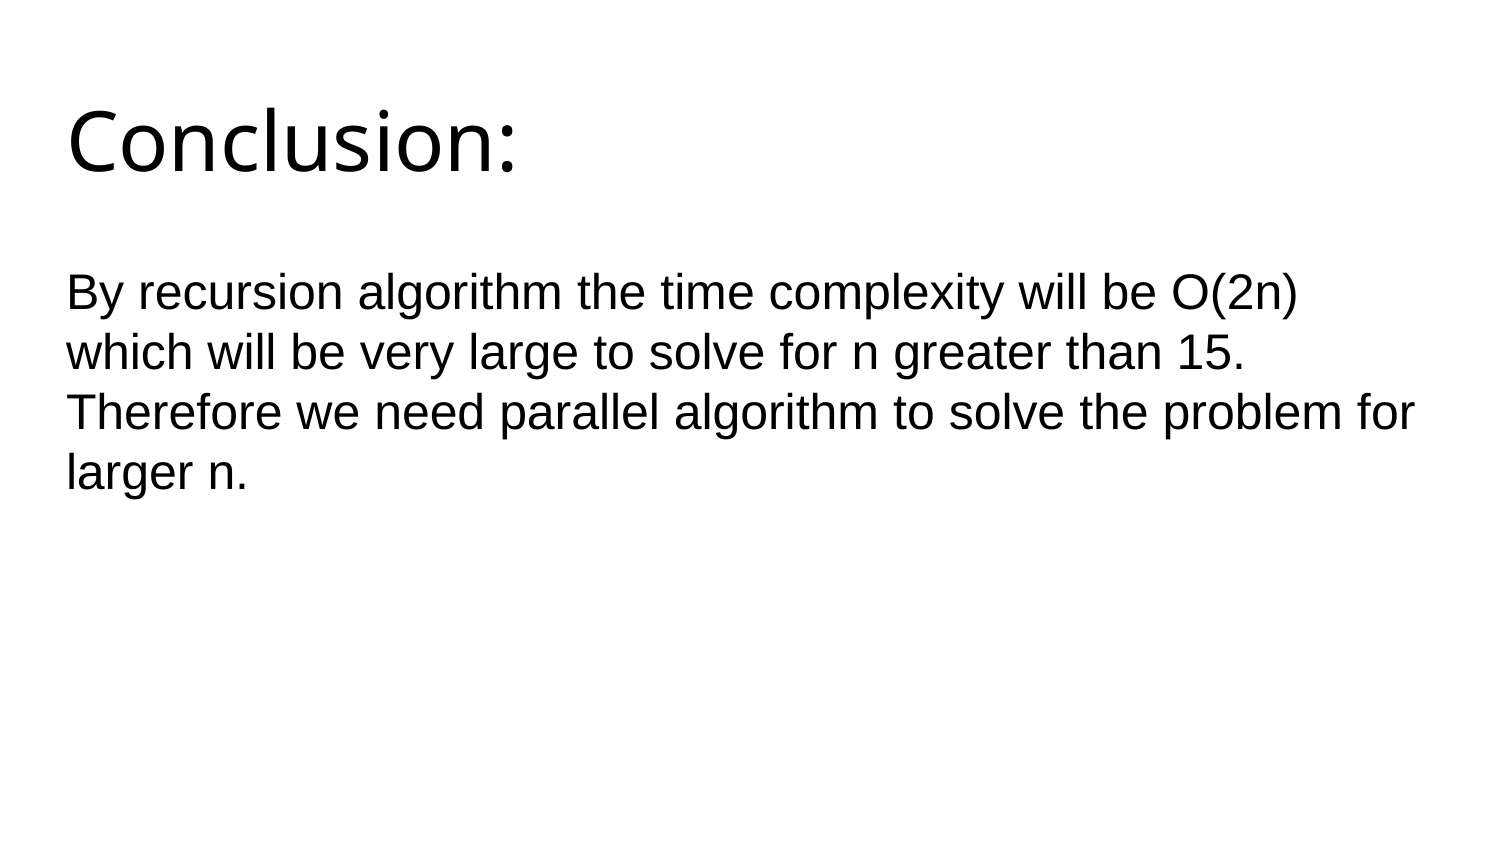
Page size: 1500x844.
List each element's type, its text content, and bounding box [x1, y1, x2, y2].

title Conclusion: [51, 72, 1449, 174]
list By recursion algorithm the time complexity will be O(2n) which will be very large to solve for n greater than 15. Therefore we need parallel algorithm to solve the problem for larger n. [51, 244, 1449, 750]
